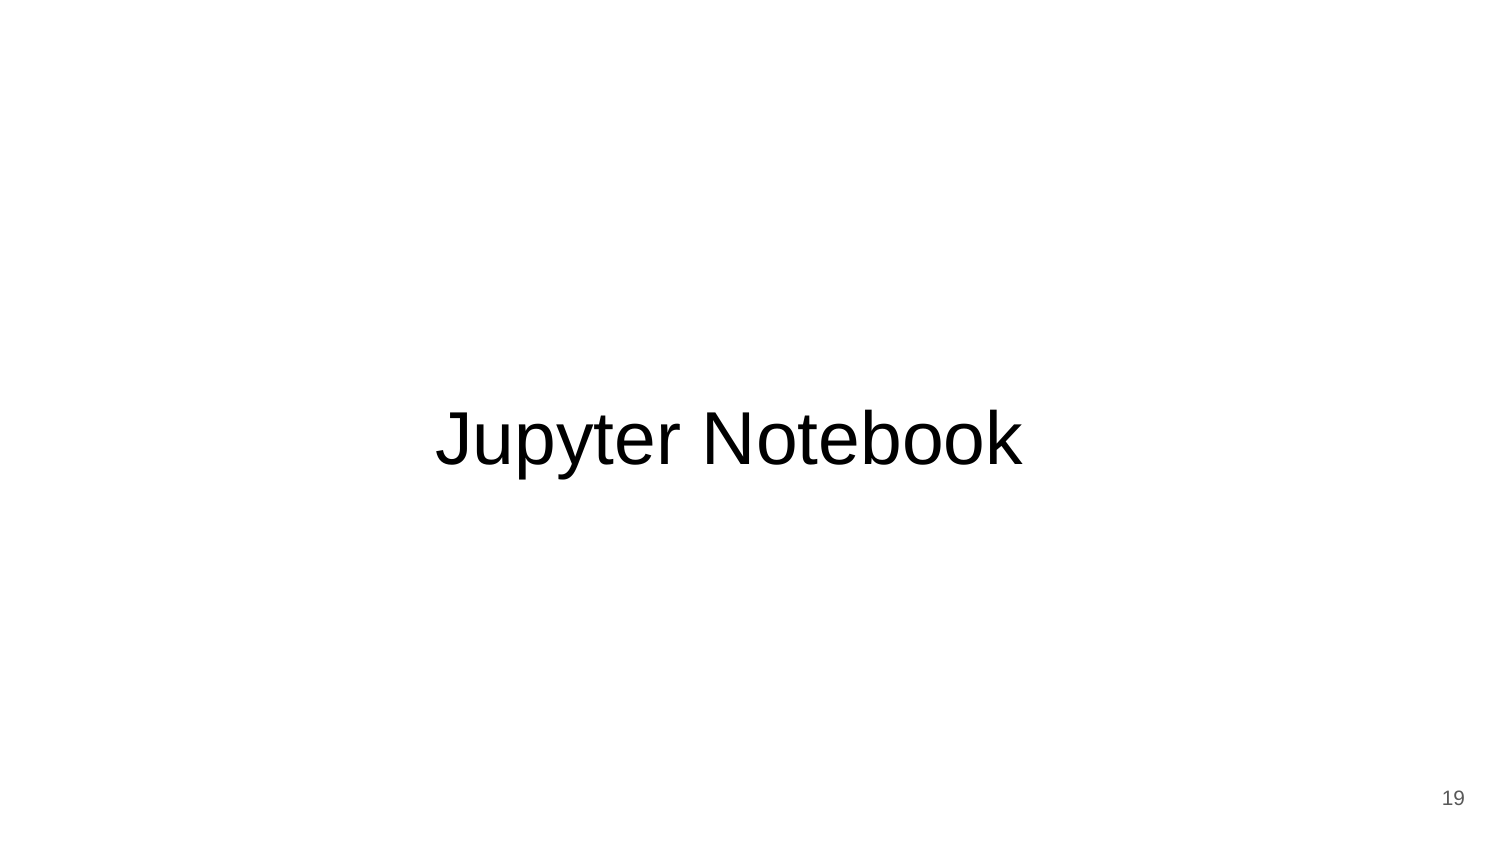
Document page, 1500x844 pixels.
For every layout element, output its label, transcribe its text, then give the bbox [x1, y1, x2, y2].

slide_number ‹#› [1389, 764, 1480, 830]
title Jupyter Notebook [30, 374, 1429, 469]
